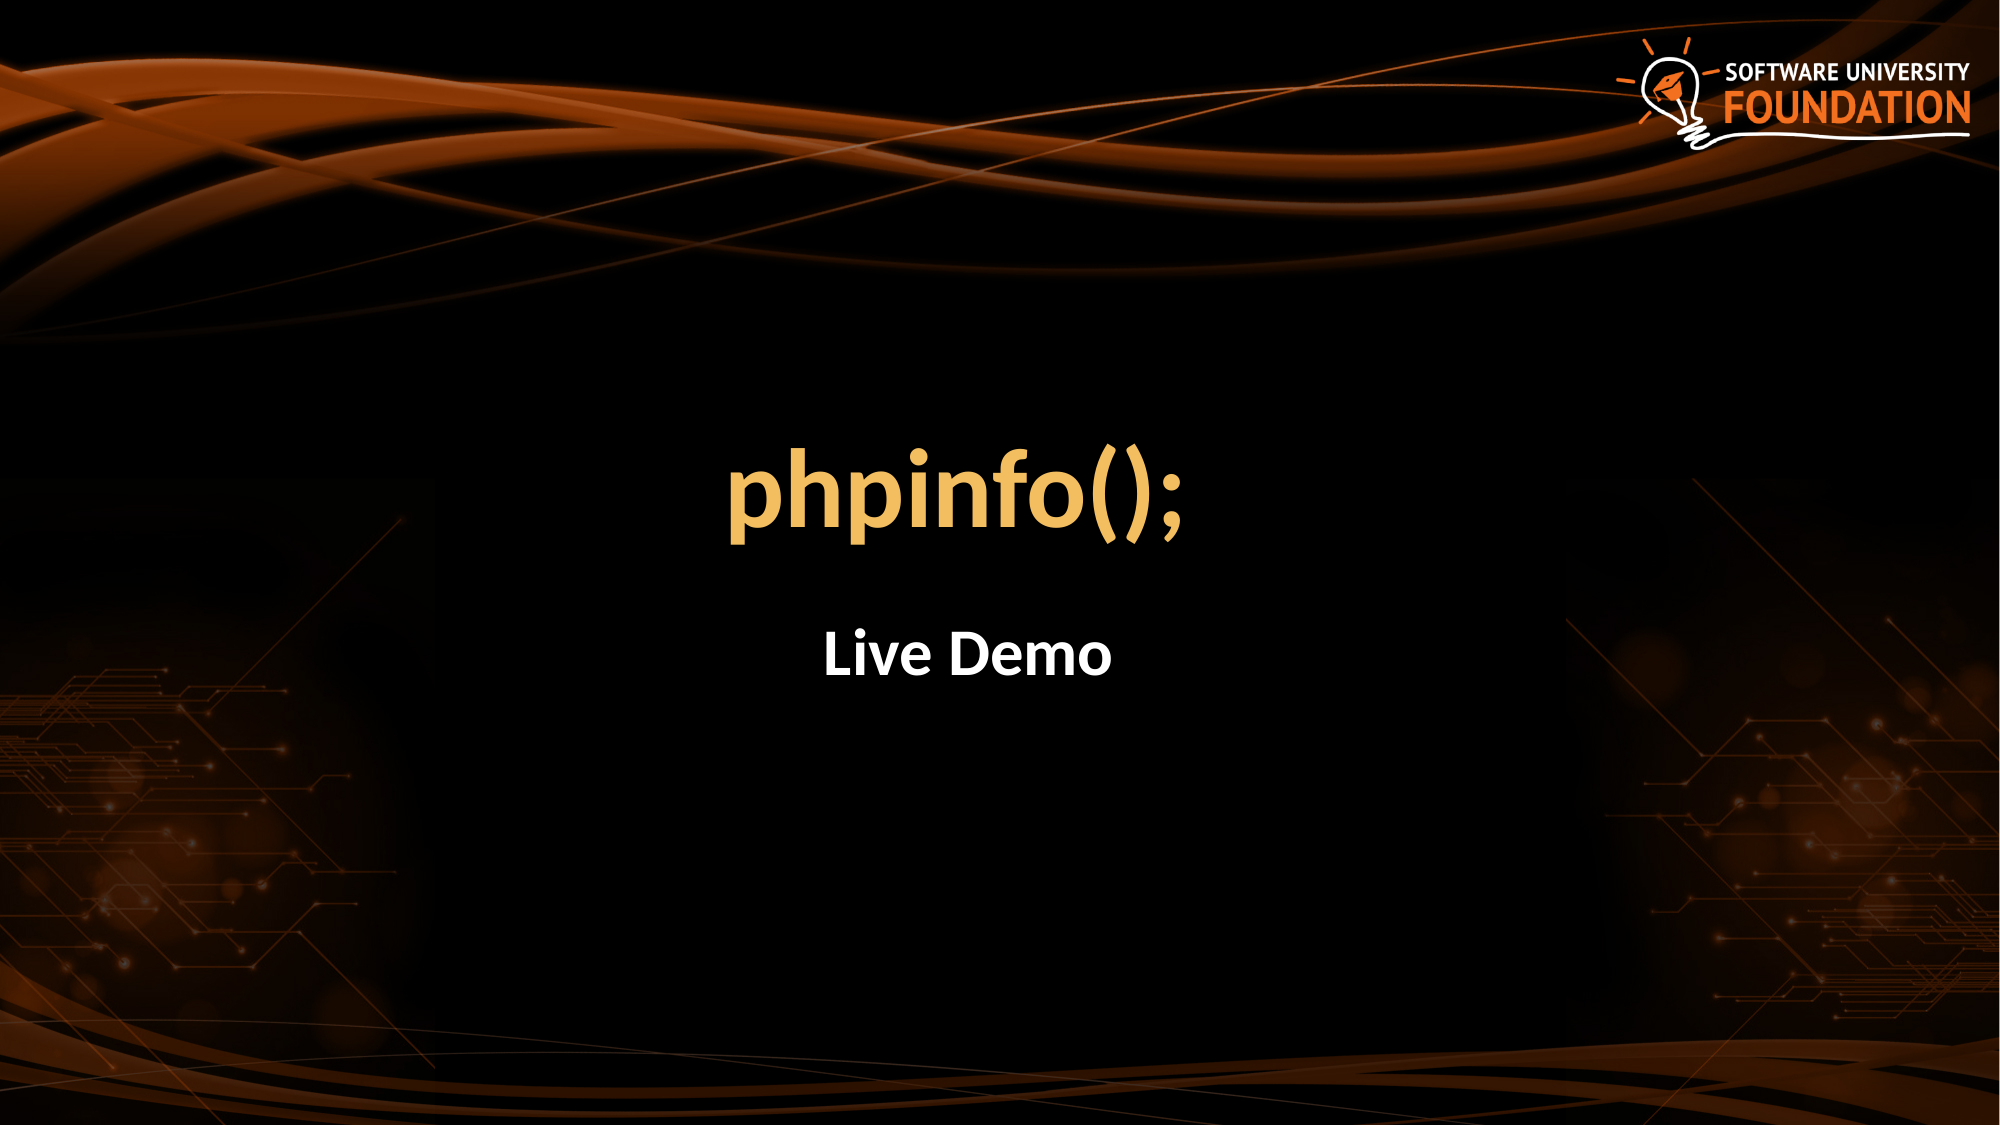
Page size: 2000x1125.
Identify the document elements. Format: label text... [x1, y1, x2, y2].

title phpinfo(); Live Demo [424, 392, 1488, 705]
picture [0, 0, 2000, 1125]
